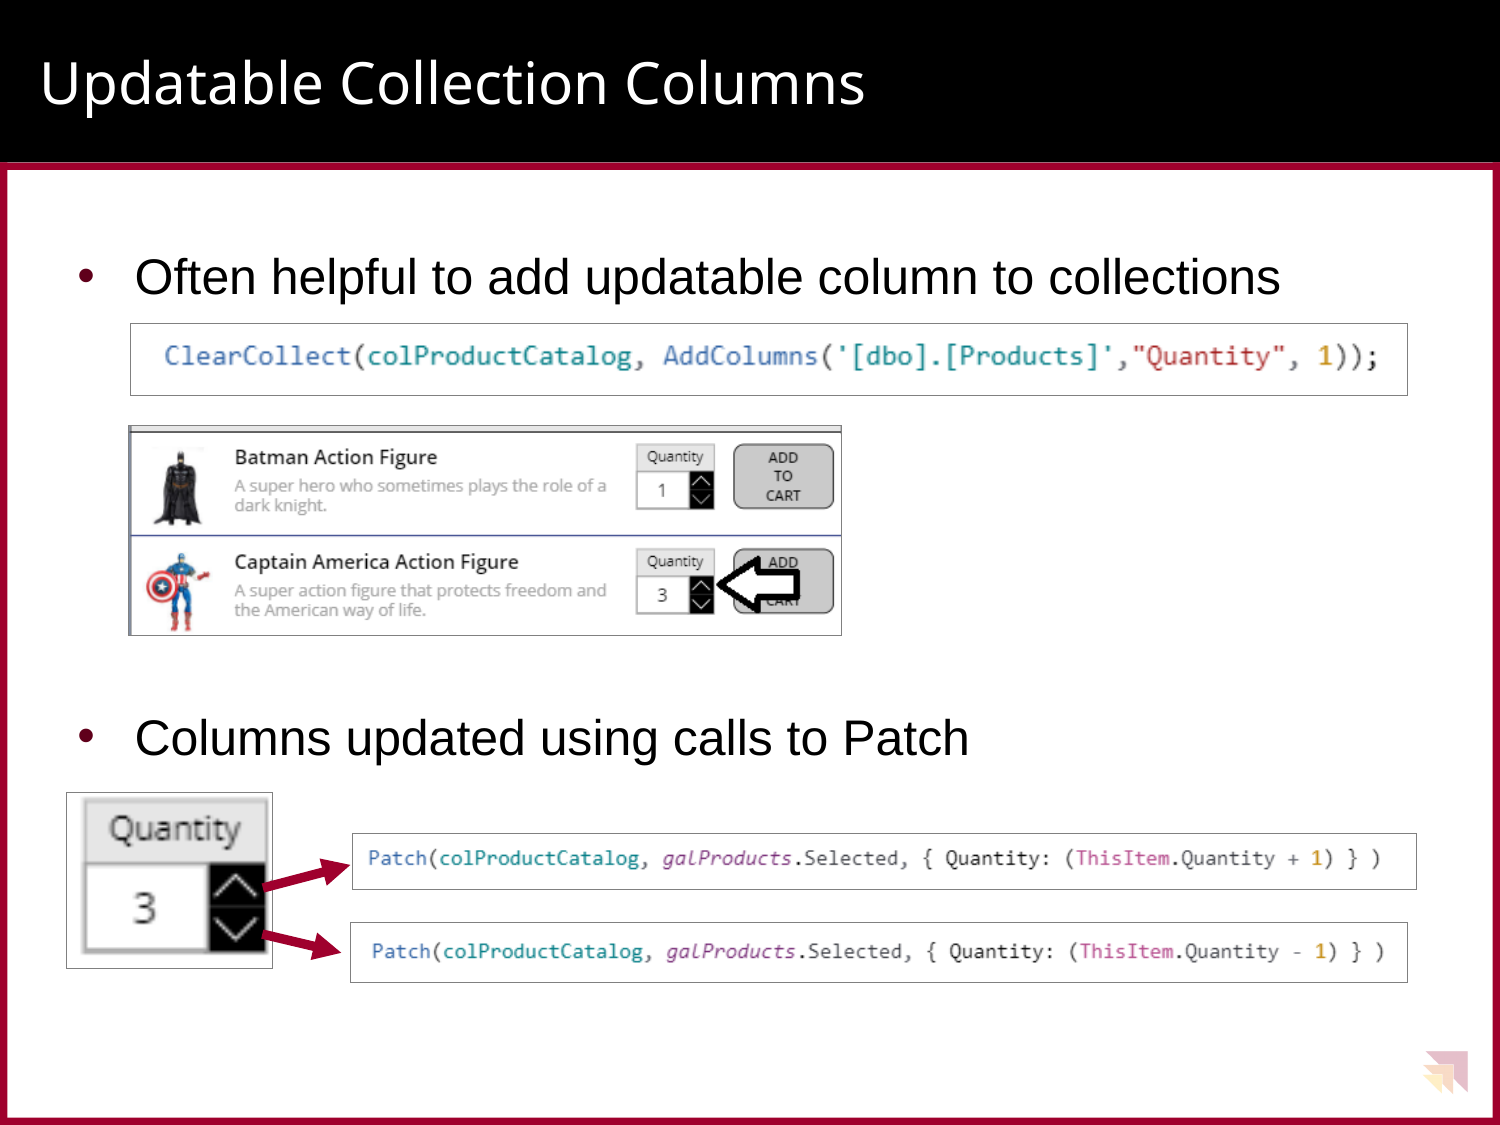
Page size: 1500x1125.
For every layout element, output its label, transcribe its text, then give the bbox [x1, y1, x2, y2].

list Often helpful to add updatable column to collections Columns updated using calls to Patch [62, 237, 1438, 1088]
title Updatable Collection Columns [24, 12, 1438, 150]
picture [130, 323, 1408, 396]
picture [128, 425, 842, 637]
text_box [66, 791, 1417, 984]
